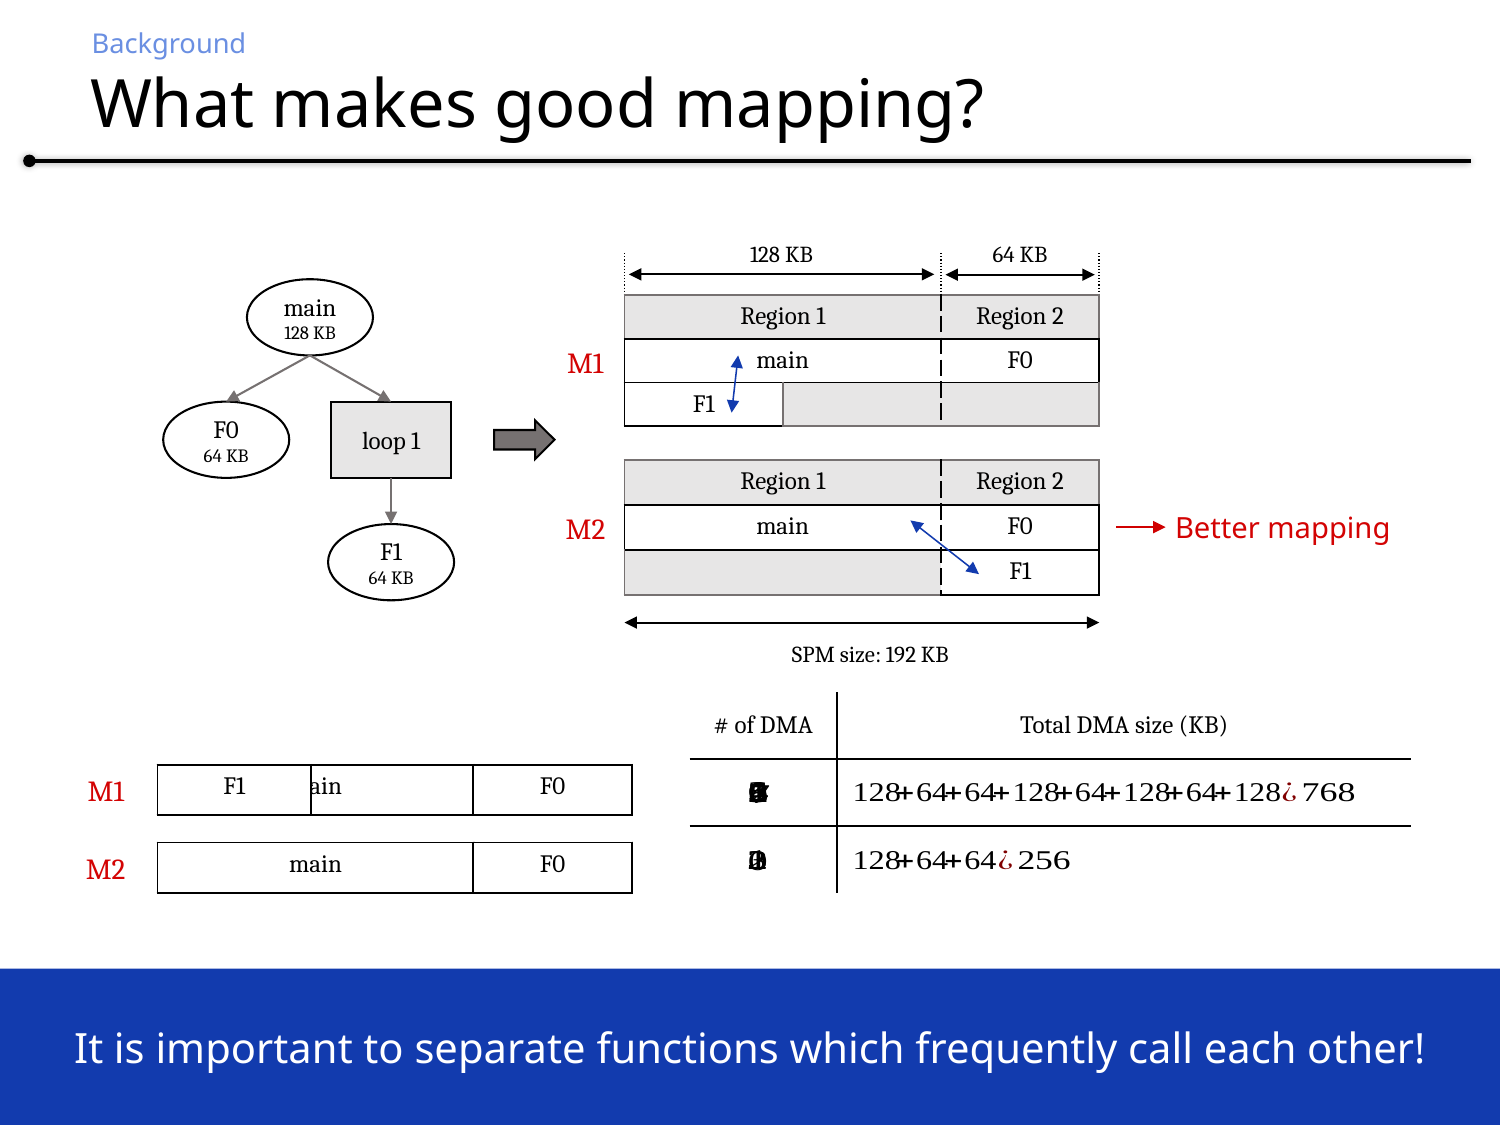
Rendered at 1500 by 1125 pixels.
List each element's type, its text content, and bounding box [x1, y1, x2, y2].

table_header main [158, 843, 472, 892]
text_box 64 KB [971, 231, 1069, 274]
table_cell [690, 827, 836, 893]
list Background [76, 11, 939, 67]
table_header main [312, 766, 472, 814]
table_header [941, 253, 1099, 294]
table_cell [838, 760, 1411, 825]
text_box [731, 355, 739, 413]
table_cell Region 1 [625, 296, 941, 338]
table_cell [941, 383, 1098, 425]
table_cell F1 [941, 551, 1098, 594]
title What makes good mapping? [75, 54, 1425, 148]
text_box M1 [552, 336, 625, 387]
text_box M2 [550, 503, 627, 553]
table_header F0 [474, 843, 631, 892]
text_box F1 64 KB [328, 524, 455, 601]
table_header [625, 253, 941, 294]
text_box main 128 KB [246, 279, 373, 353]
table_cell F1 [625, 383, 782, 425]
text_box It is important to separate functions which frequently call each other! [0, 967, 1500, 1125]
table_cell [784, 383, 941, 425]
table_cell F0 [942, 506, 1098, 549]
table_header Region 1 [625, 461, 941, 504]
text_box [910, 520, 980, 575]
table_header Region 2 [941, 461, 1098, 504]
table_cell main [627, 506, 940, 549]
table_cell [838, 827, 1411, 893]
text_box loop 1 [331, 401, 451, 478]
text_box M2 [70, 842, 147, 893]
table_cell Region 2 [941, 296, 1098, 338]
table_cell main [625, 340, 941, 382]
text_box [309, 355, 392, 402]
table_cell [690, 760, 836, 825]
table_header Total DMA size (KB) [838, 692, 1411, 758]
table_header # of DMA [690, 692, 836, 758]
table_cell F0 [941, 340, 1098, 382]
text_box F0 64 KB [163, 401, 290, 478]
text_box M1 [72, 764, 146, 815]
text_box SPM size: 192 KB [760, 632, 981, 675]
text_box Better mapping [1160, 501, 1406, 552]
table_header F0 [474, 766, 631, 814]
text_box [225, 355, 307, 402]
table_cell [625, 551, 941, 594]
text_box 128 KB [723, 231, 840, 273]
table_header F1 [158, 766, 310, 814]
text_box [494, 420, 555, 460]
